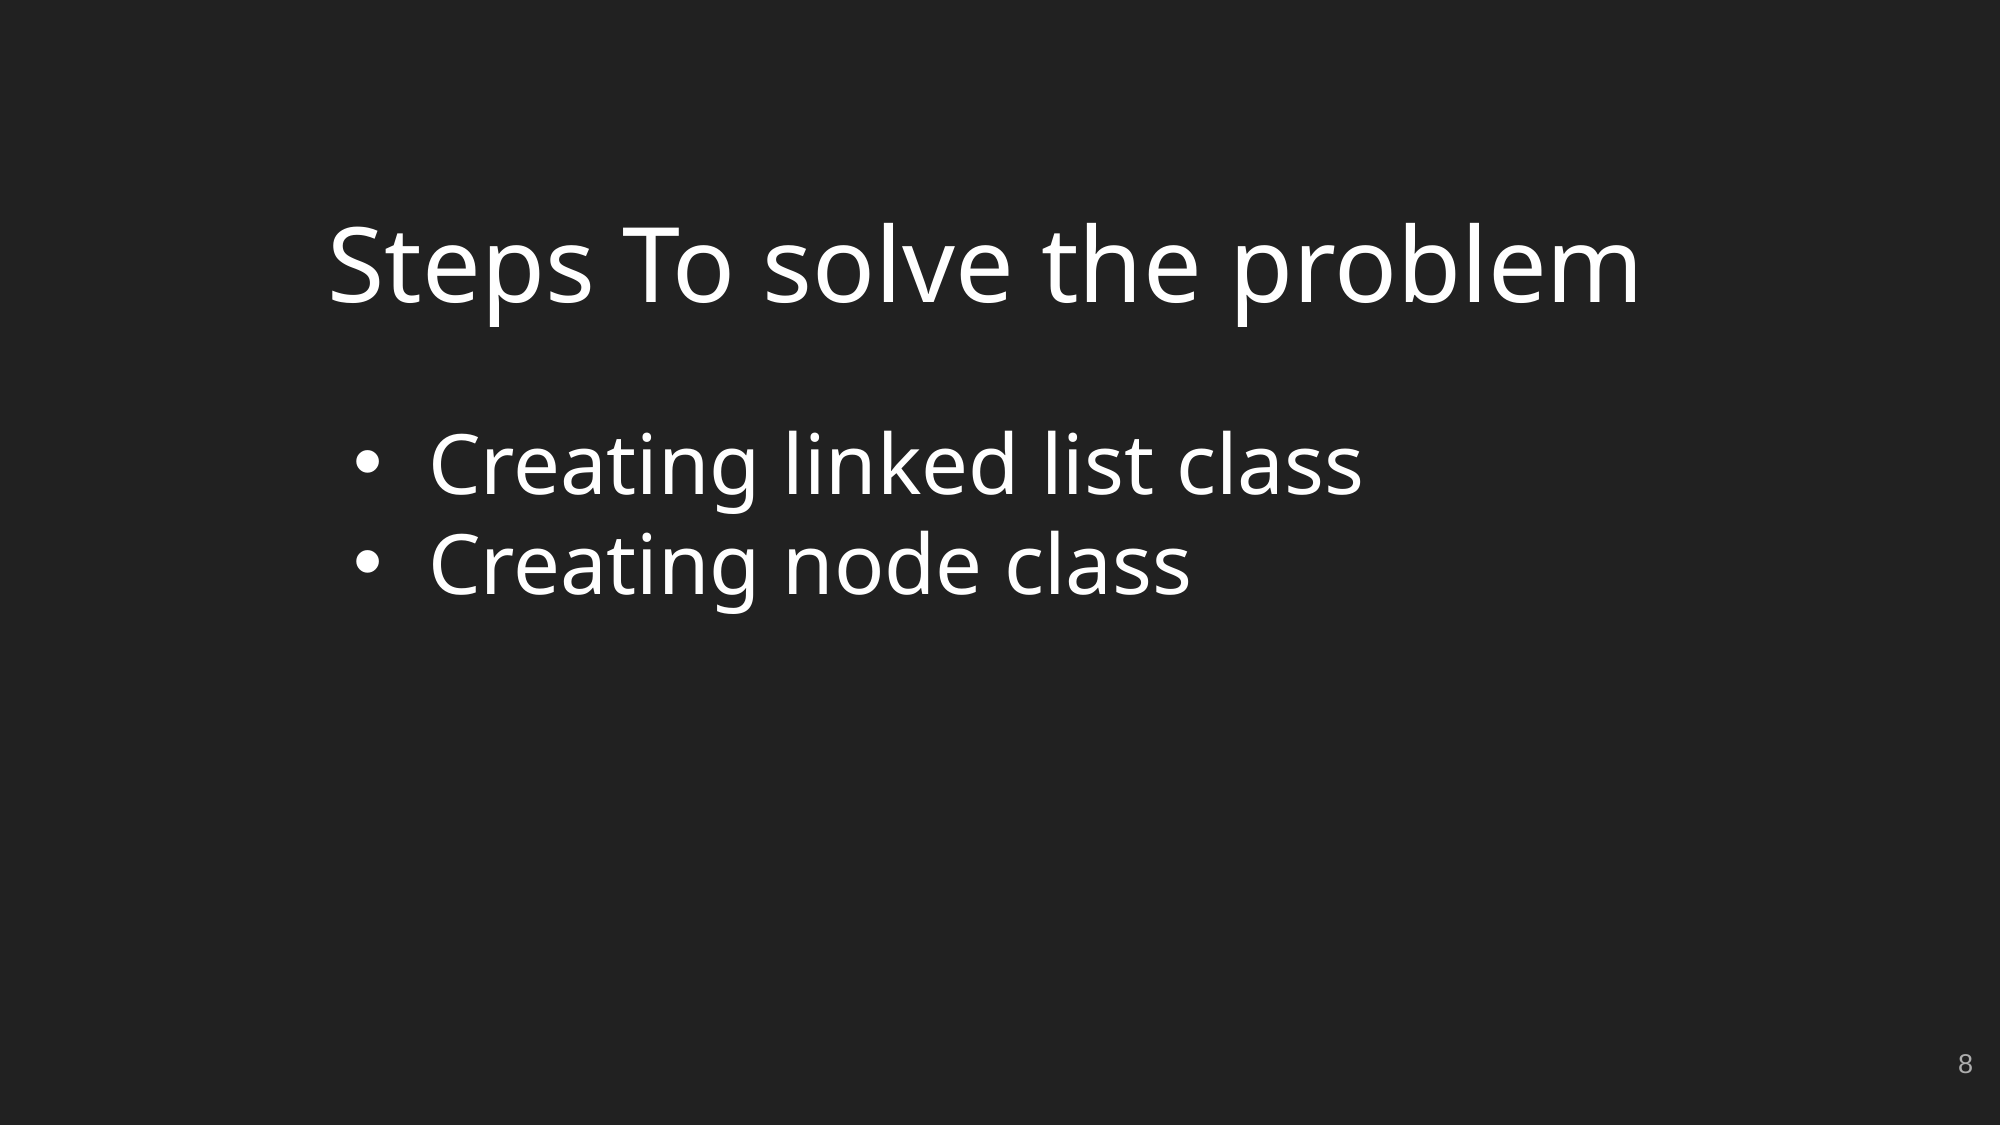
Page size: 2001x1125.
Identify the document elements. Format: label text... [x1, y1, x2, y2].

text_box Steps To solve the problem [166, 190, 1834, 331]
slide_number ‹#› [1853, 1019, 1974, 1106]
text_box Creating linked list class Creating node class [338, 403, 1469, 619]
